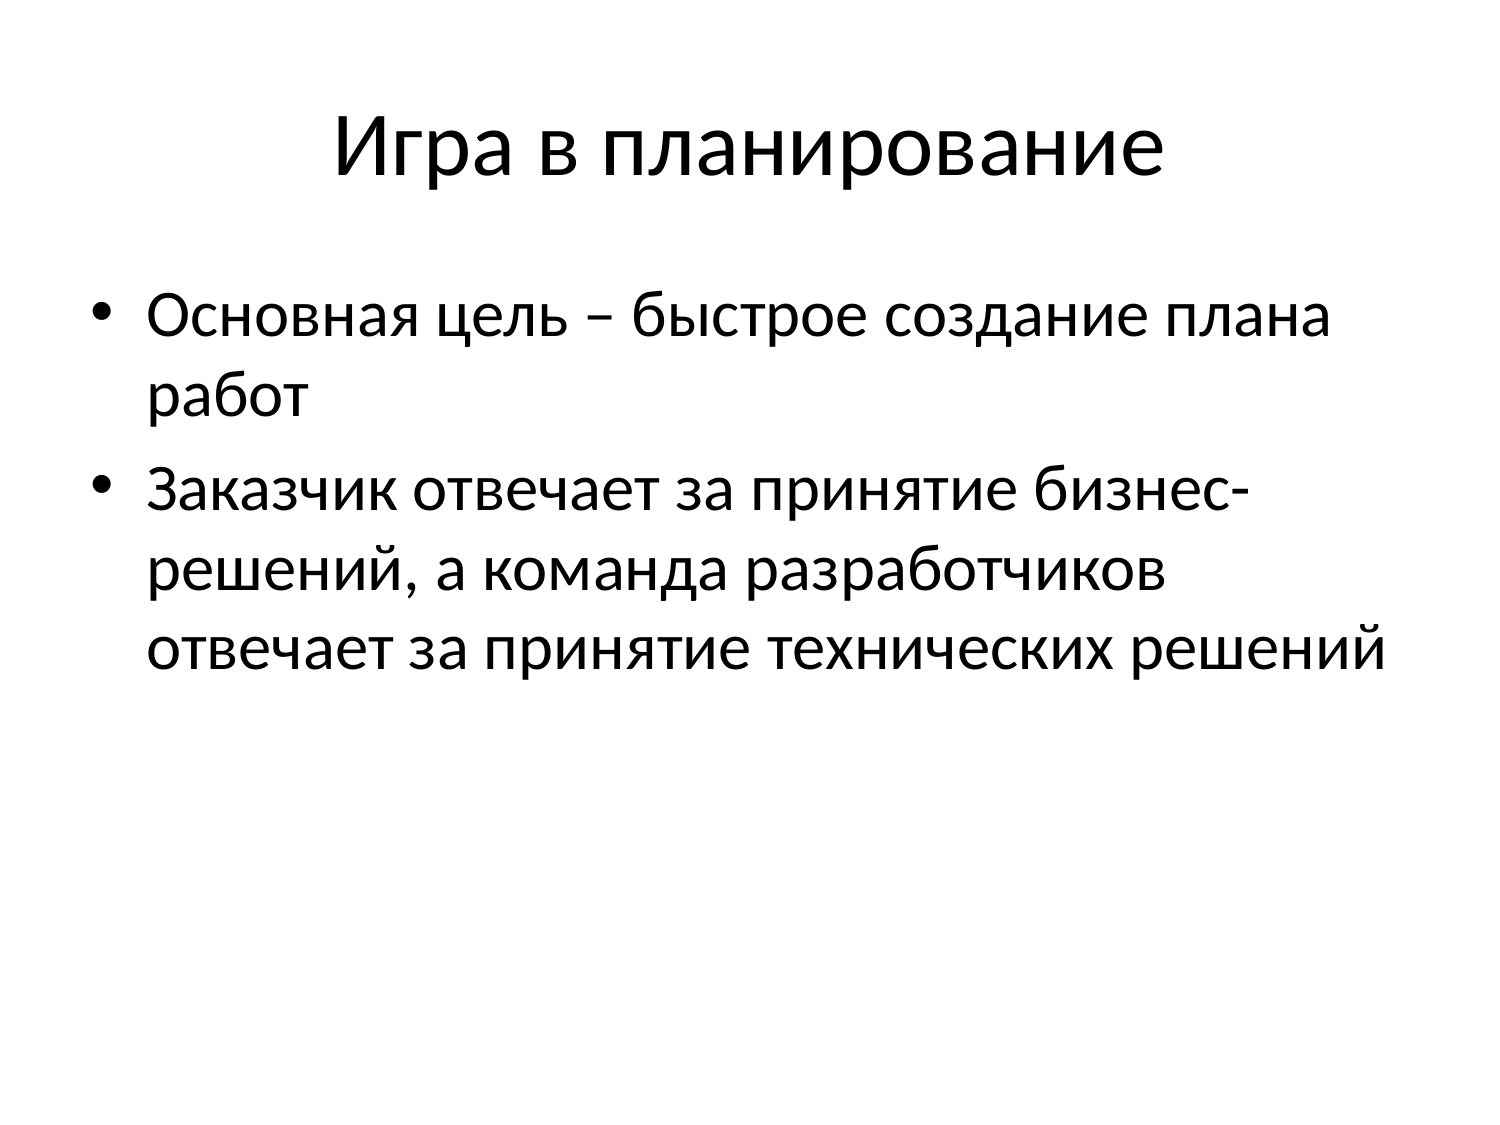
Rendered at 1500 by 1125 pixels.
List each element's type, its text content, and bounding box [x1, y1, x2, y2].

title Игра в планирование [75, 45, 1425, 233]
list Основная цель – быстрое создание плана работ Заказчик отвечает за принятие бизнес-решений, а команда разработчиков отвечает за принятие технических решений [75, 262, 1425, 1005]
